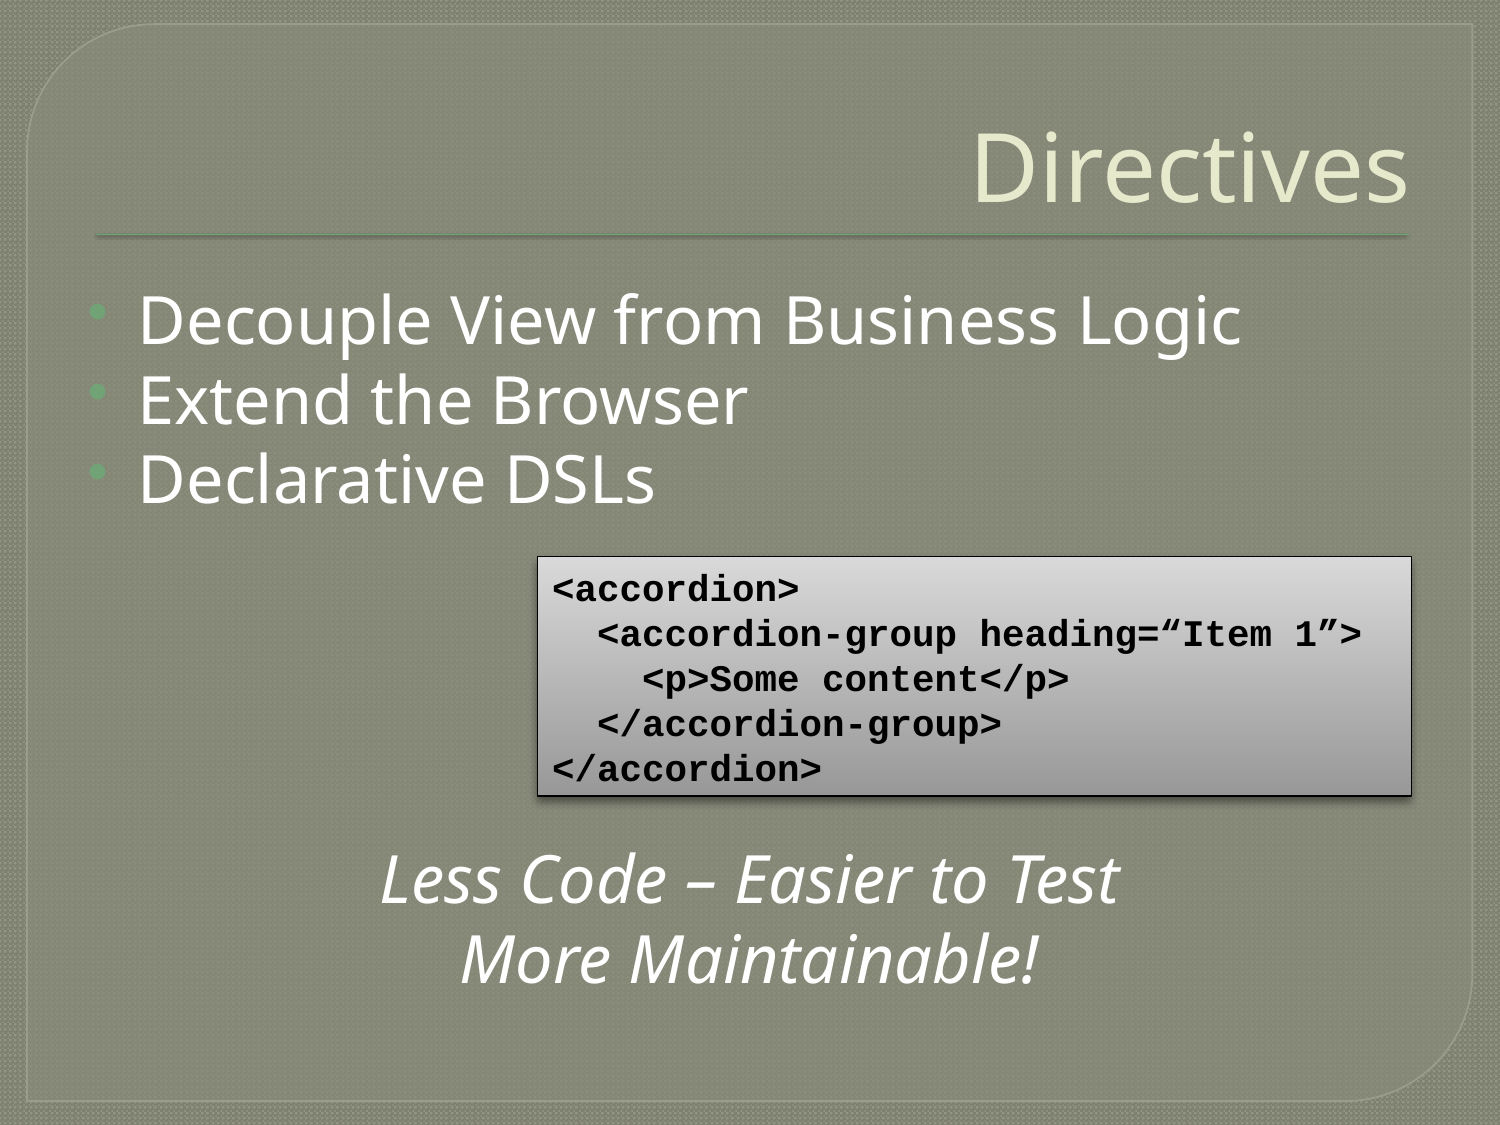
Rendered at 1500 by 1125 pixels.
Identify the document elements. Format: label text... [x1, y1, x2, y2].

list Decouple View from Business Logic Extend the Browser Declarative DSLs Less Code – Easier to Test More Maintainable! [75, 270, 1425, 1013]
title Directives [75, 41, 1425, 230]
text_box <accordion> <accordion-group heading=“Item 1”> <p>Some content</p> </accordion-group> </accordion> [537, 556, 1412, 797]
